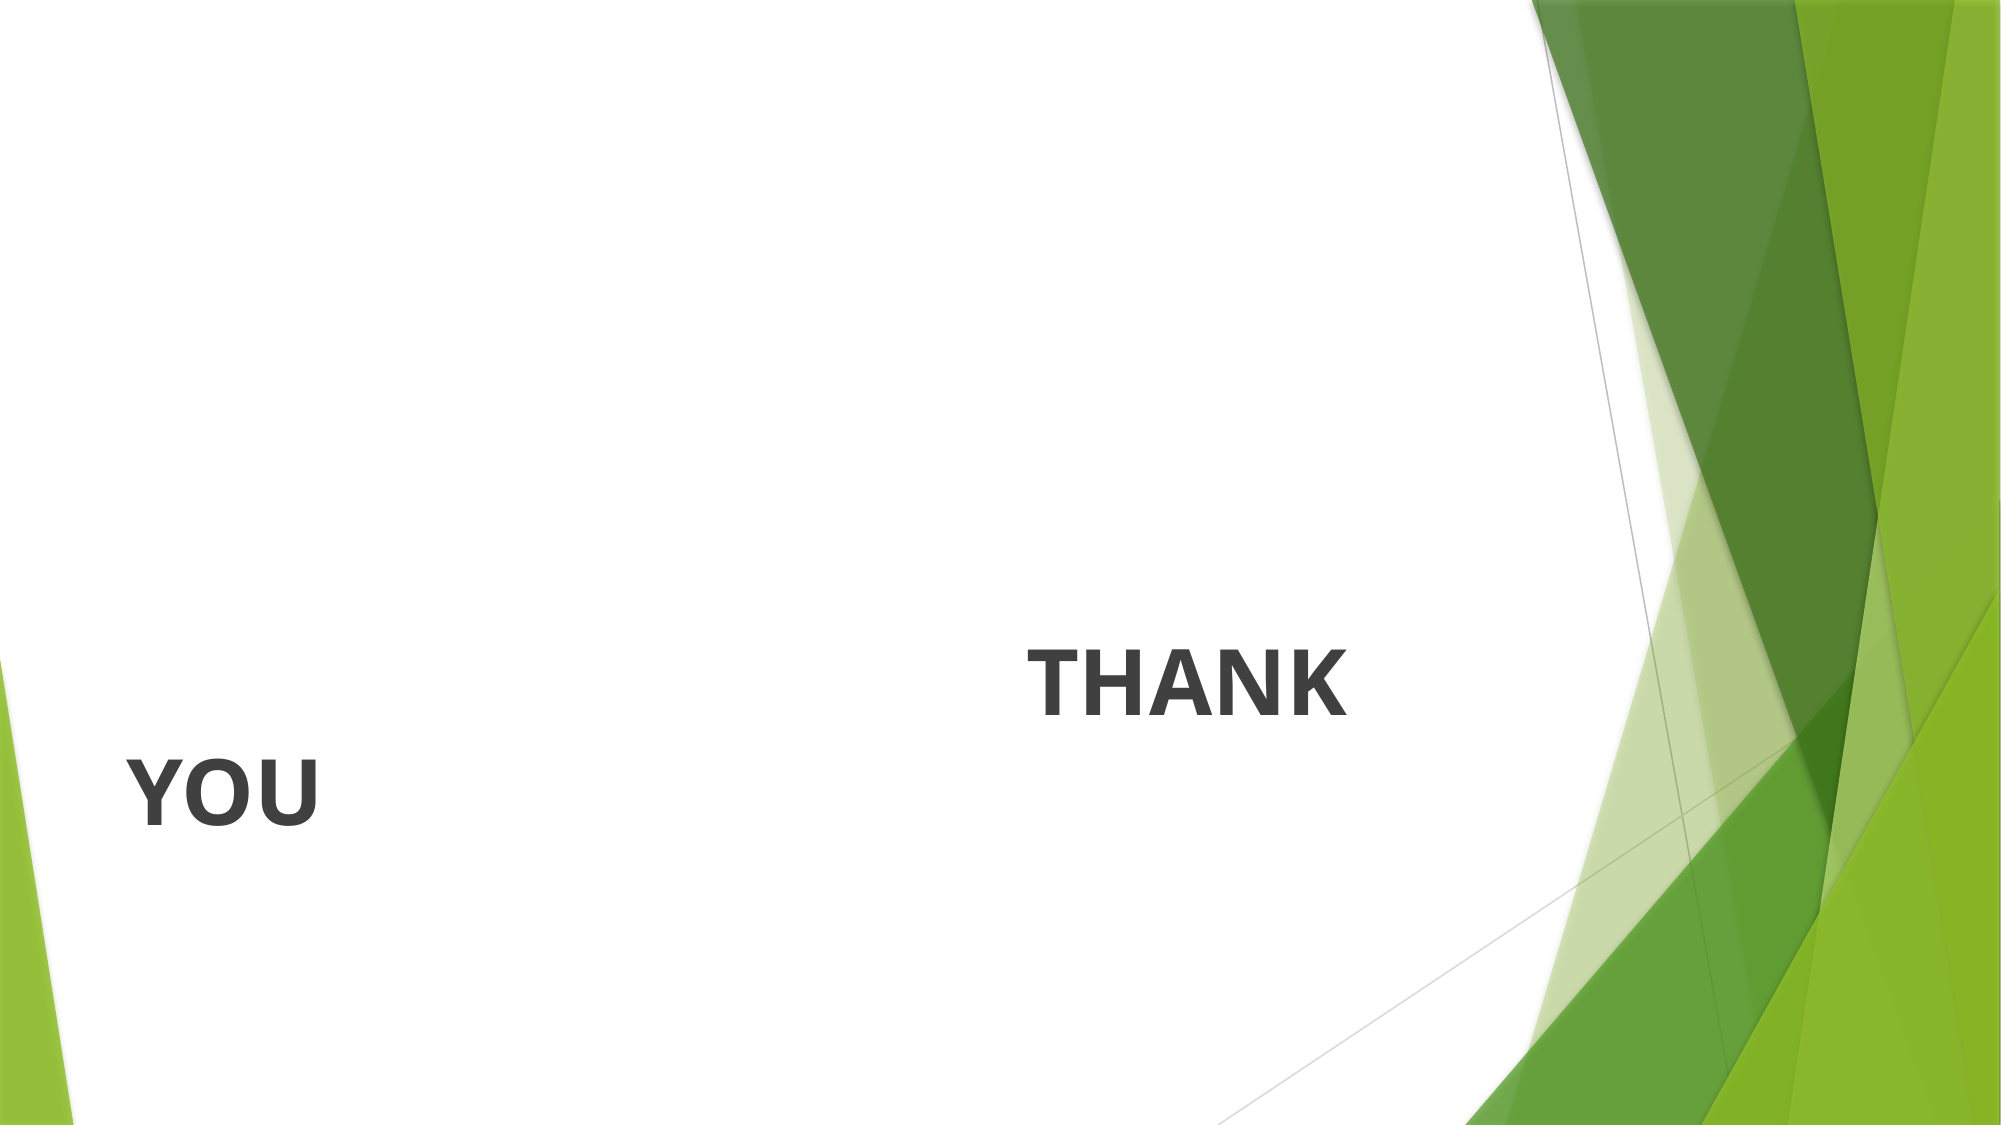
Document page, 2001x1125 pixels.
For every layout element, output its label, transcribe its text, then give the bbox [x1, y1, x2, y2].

list THANK YOU [111, 354, 1522, 992]
